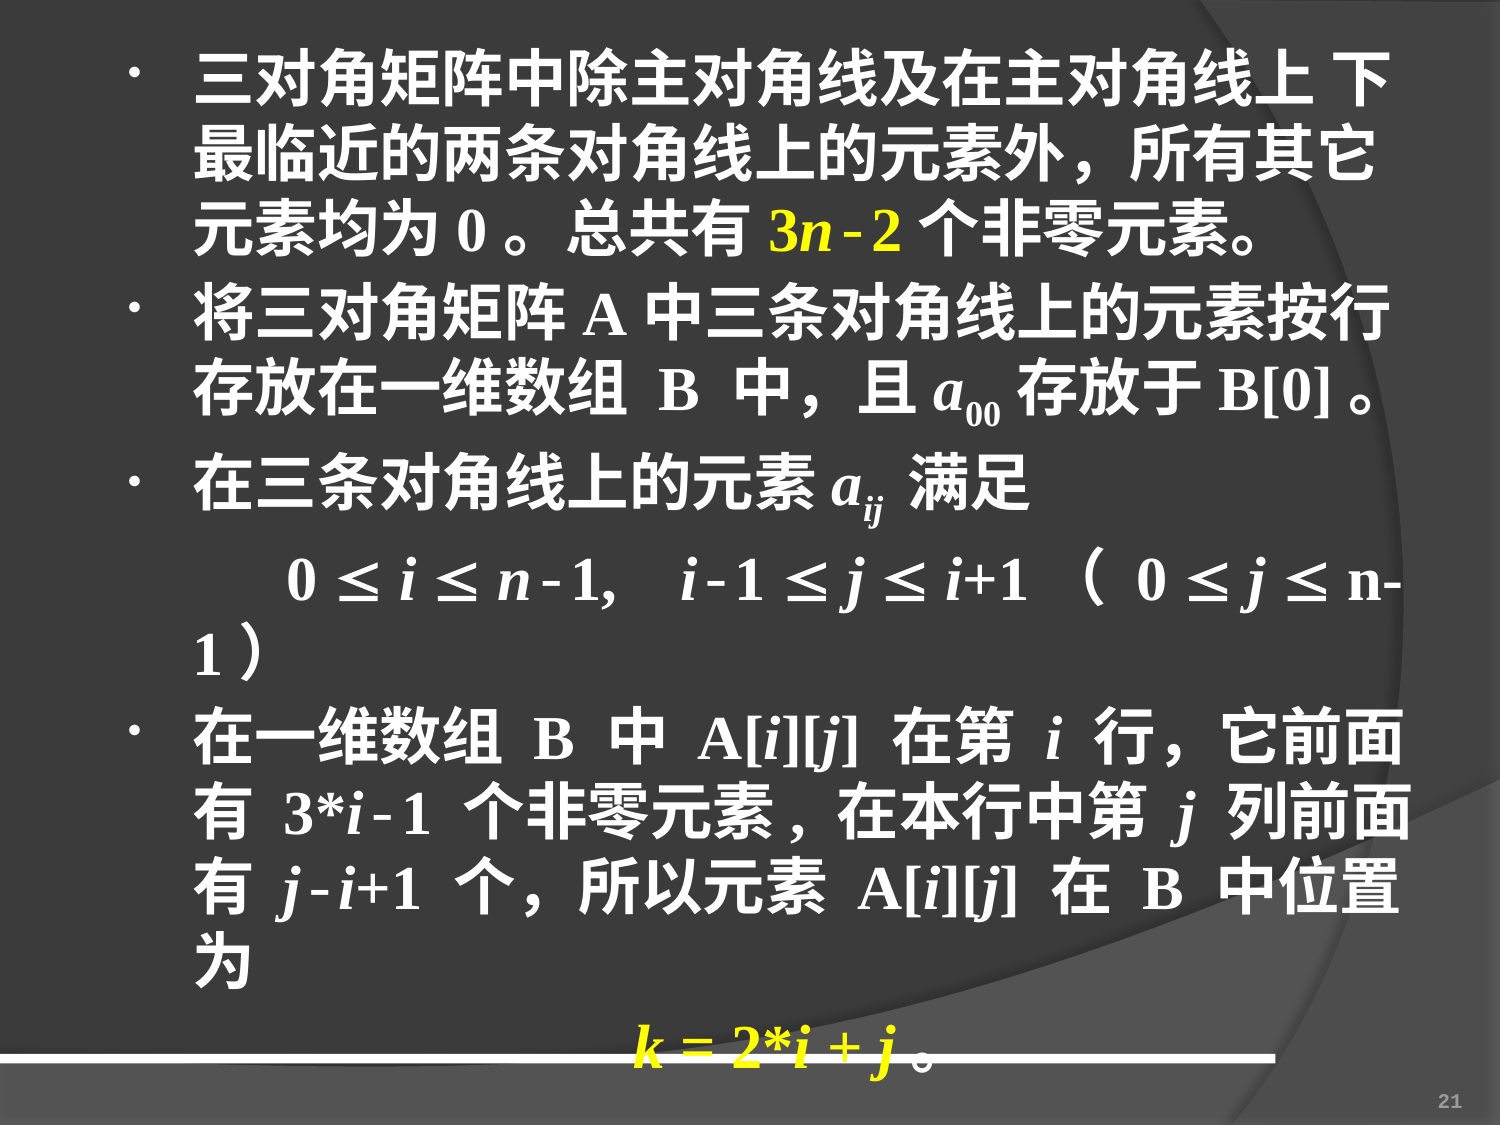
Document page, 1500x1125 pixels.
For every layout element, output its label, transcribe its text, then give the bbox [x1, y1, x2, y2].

slide_number 21 [1337, 1053, 1463, 1114]
list 三对角矩阵中除主对角线及在主对角线上 下最临近的两条对角线上的元素外，所有其它元素均为0。总共有3n-2个非零元素。 将三对角矩阵A中三条对角线上的元素按行存放在一维数组 B 中，且a00存放于B[0]。 在三条对角线上的元素aij 满足 0  i  n-1, i-1  j  i+1（ 0  j  n-1） 在一维数组 B 中 A[i][j] 在第 i 行，它前面有 3*i-1 个非零元素, 在本行中第 j 列前面有 j-i+1 个，所以元素 A[i][j] 在 B 中位置为 k = 2*i + j。 [108, 31, 1446, 1007]
